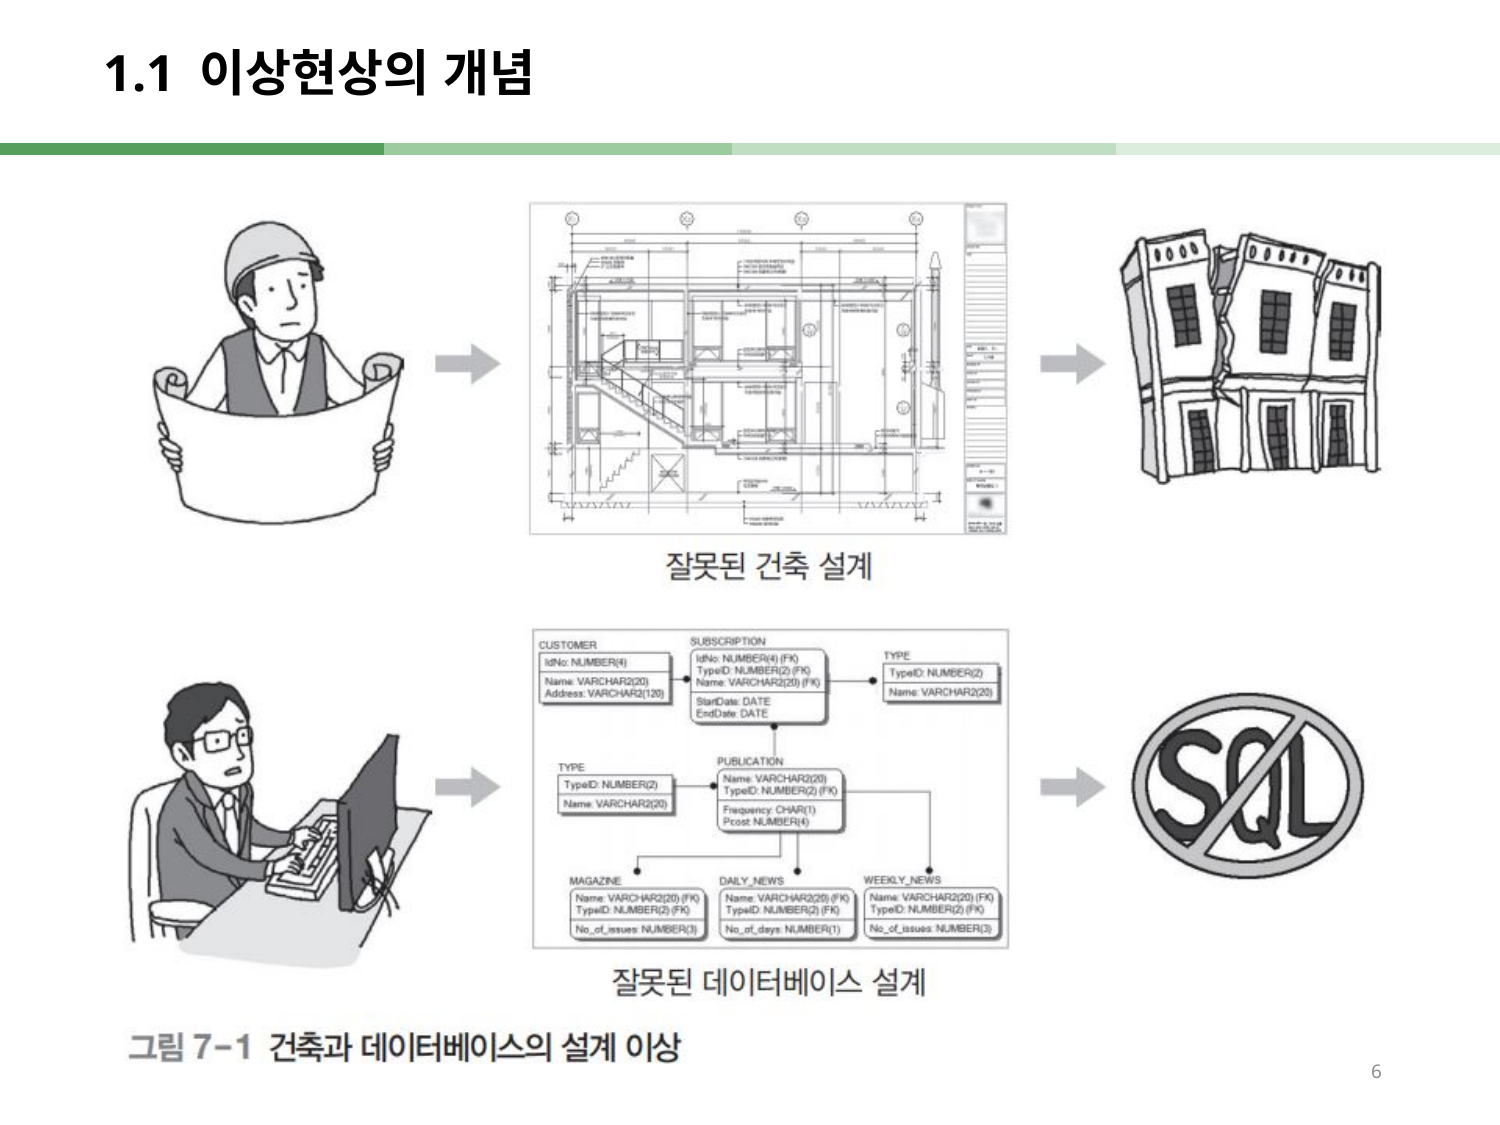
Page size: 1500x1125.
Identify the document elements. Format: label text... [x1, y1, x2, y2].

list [112, 188, 1408, 1067]
title 1.1 이상현상의 개념 [88, 30, 1329, 121]
slide_number 6 [1059, 1067, 1397, 1103]
